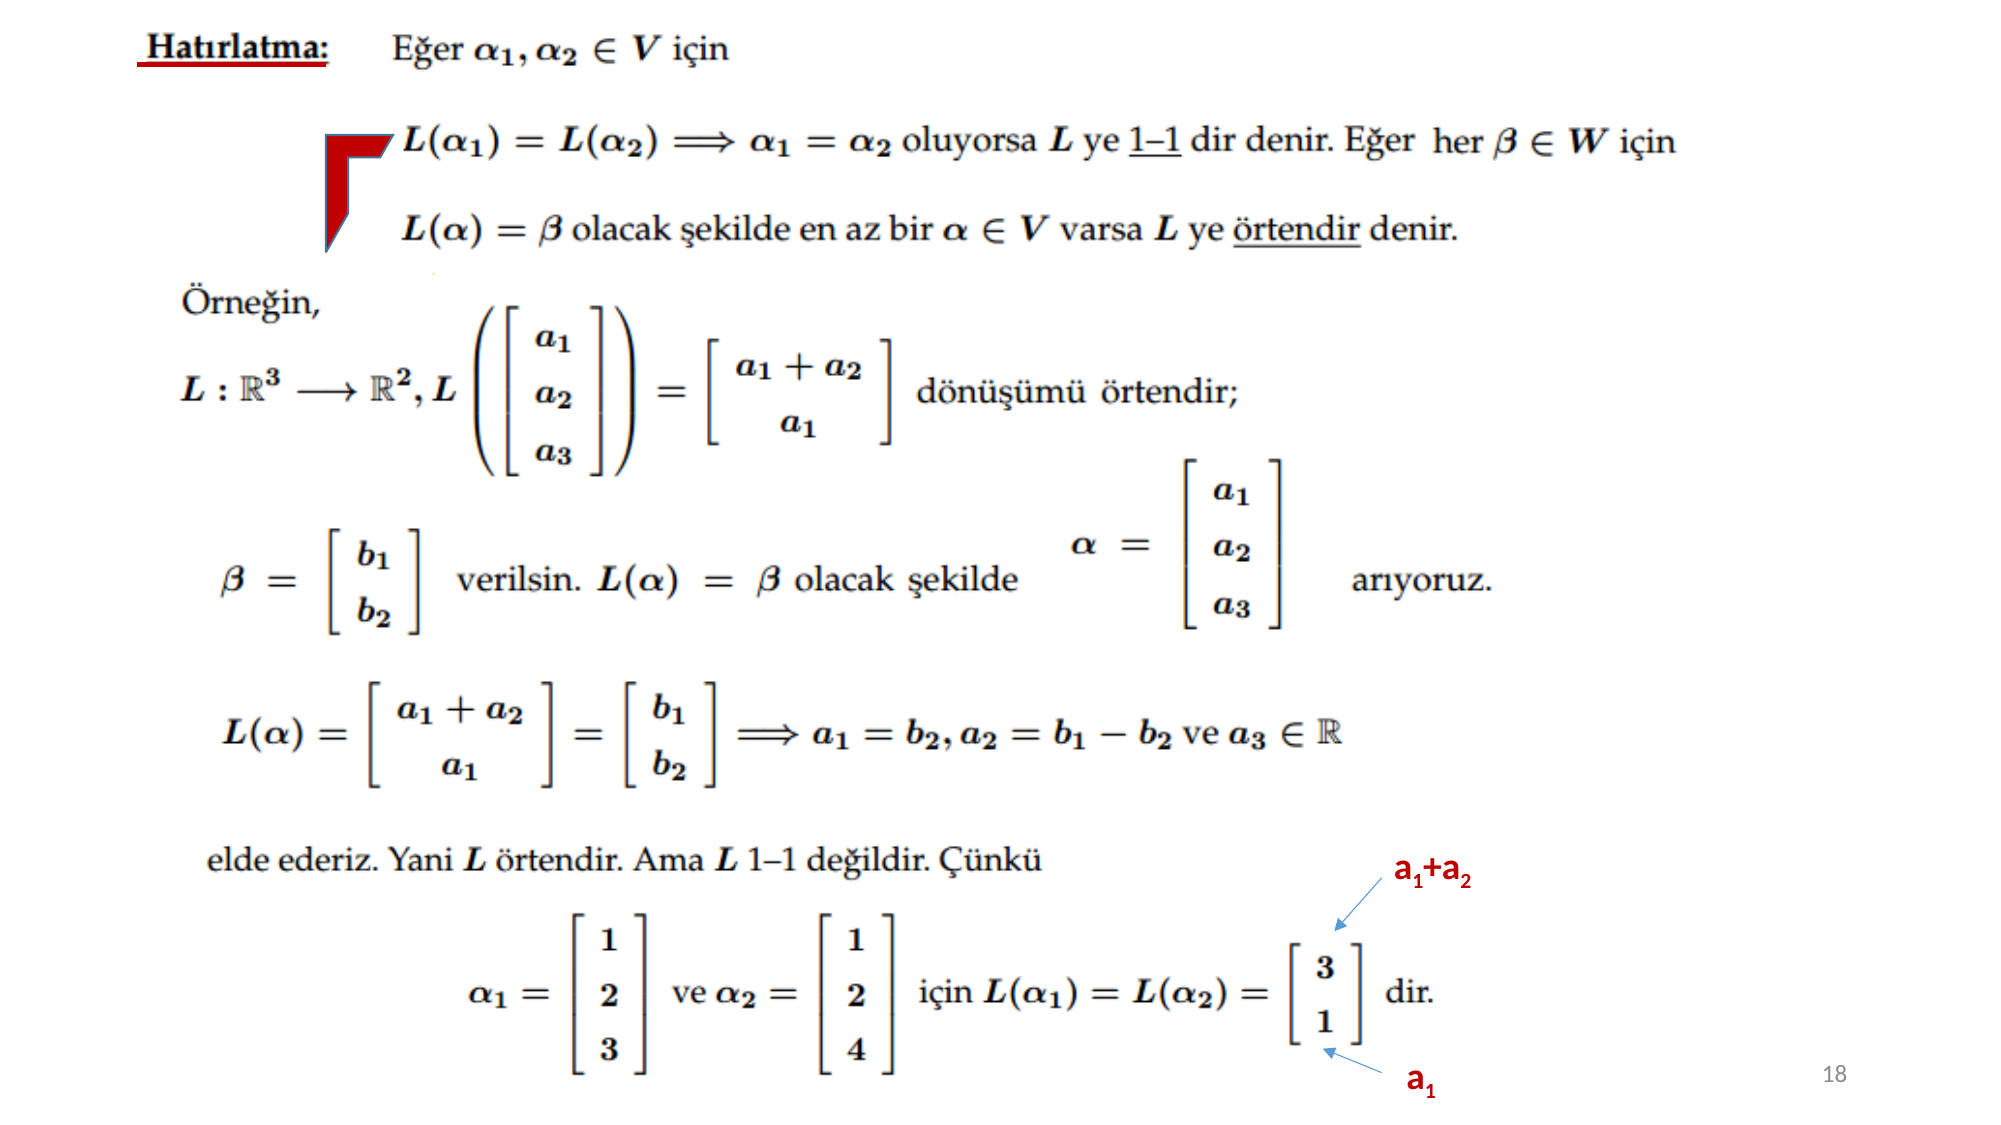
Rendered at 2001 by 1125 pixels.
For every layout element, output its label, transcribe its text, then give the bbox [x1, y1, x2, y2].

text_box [1322, 1048, 1382, 1073]
picture [204, 832, 1442, 1079]
text_box a1 [1391, 1044, 1451, 1111]
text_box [1334, 877, 1382, 932]
text_box a1+a2 [1442, 834, 1487, 901]
slide_number 18 [1442, 1042, 1863, 1103]
picture [137, 6, 1691, 804]
